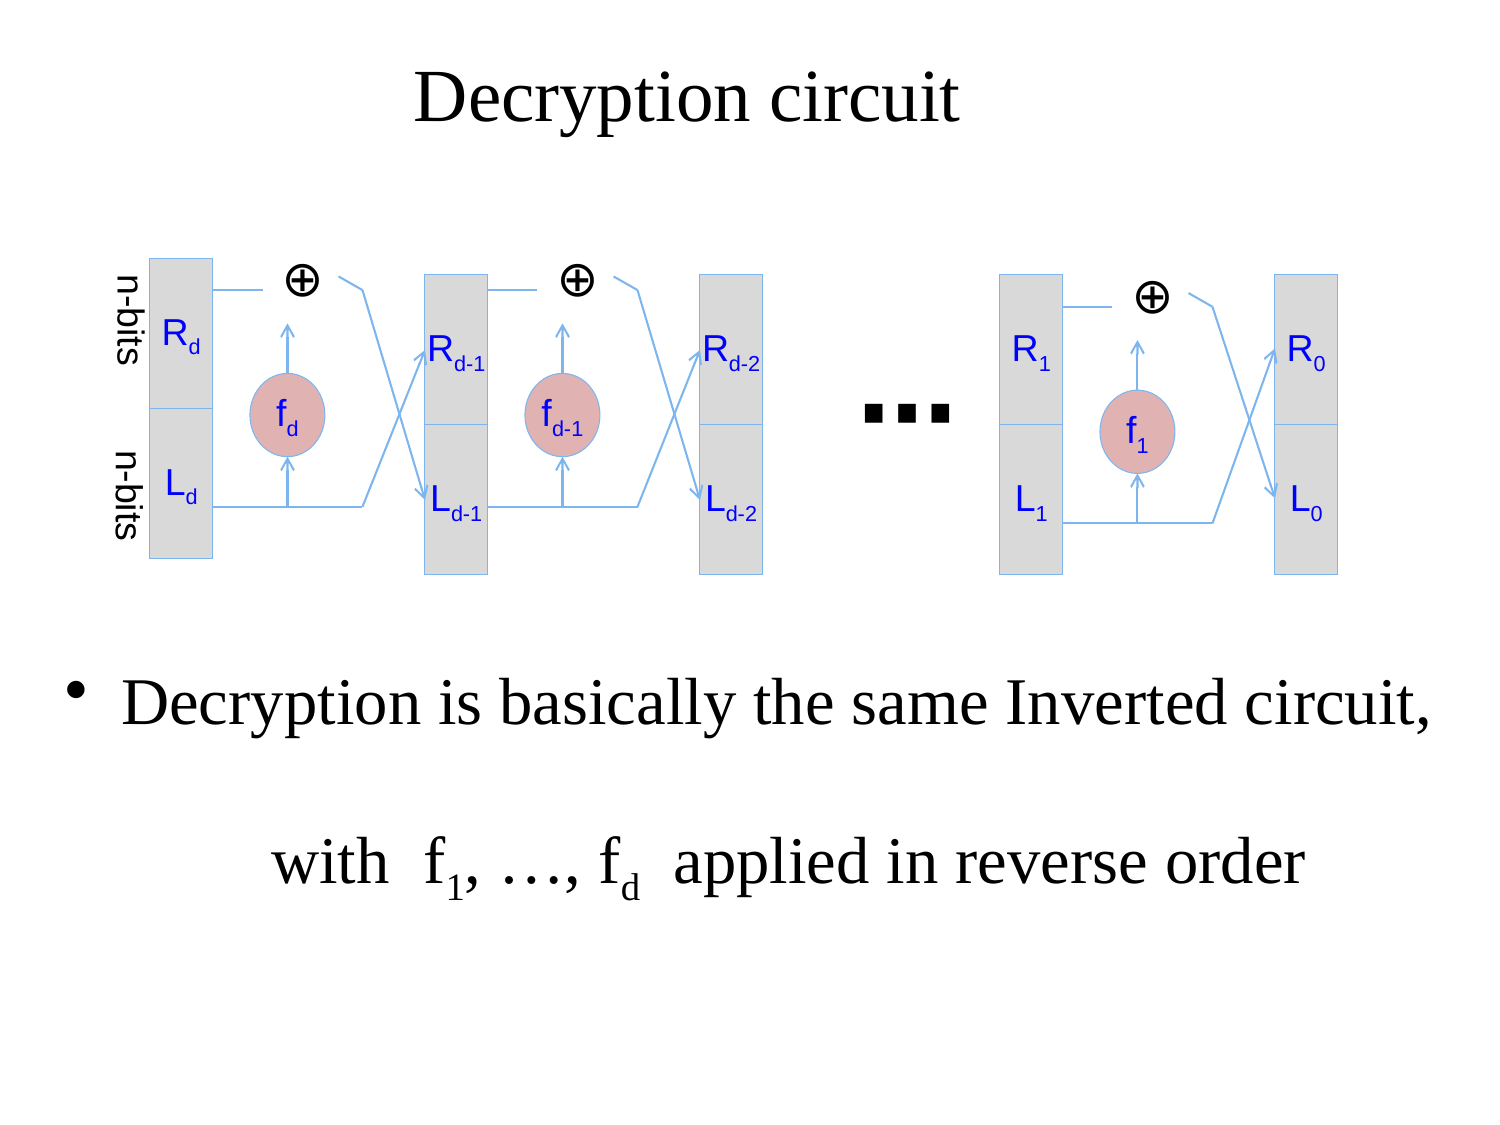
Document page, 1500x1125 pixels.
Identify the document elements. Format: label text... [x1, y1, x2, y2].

list Decryption is basically the same Inverted circuit, with f1, …, fd applied in reverse order [49, 649, 1451, 838]
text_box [99, 239, 1338, 575]
title Decryption circuit [49, 37, 1326, 146]
